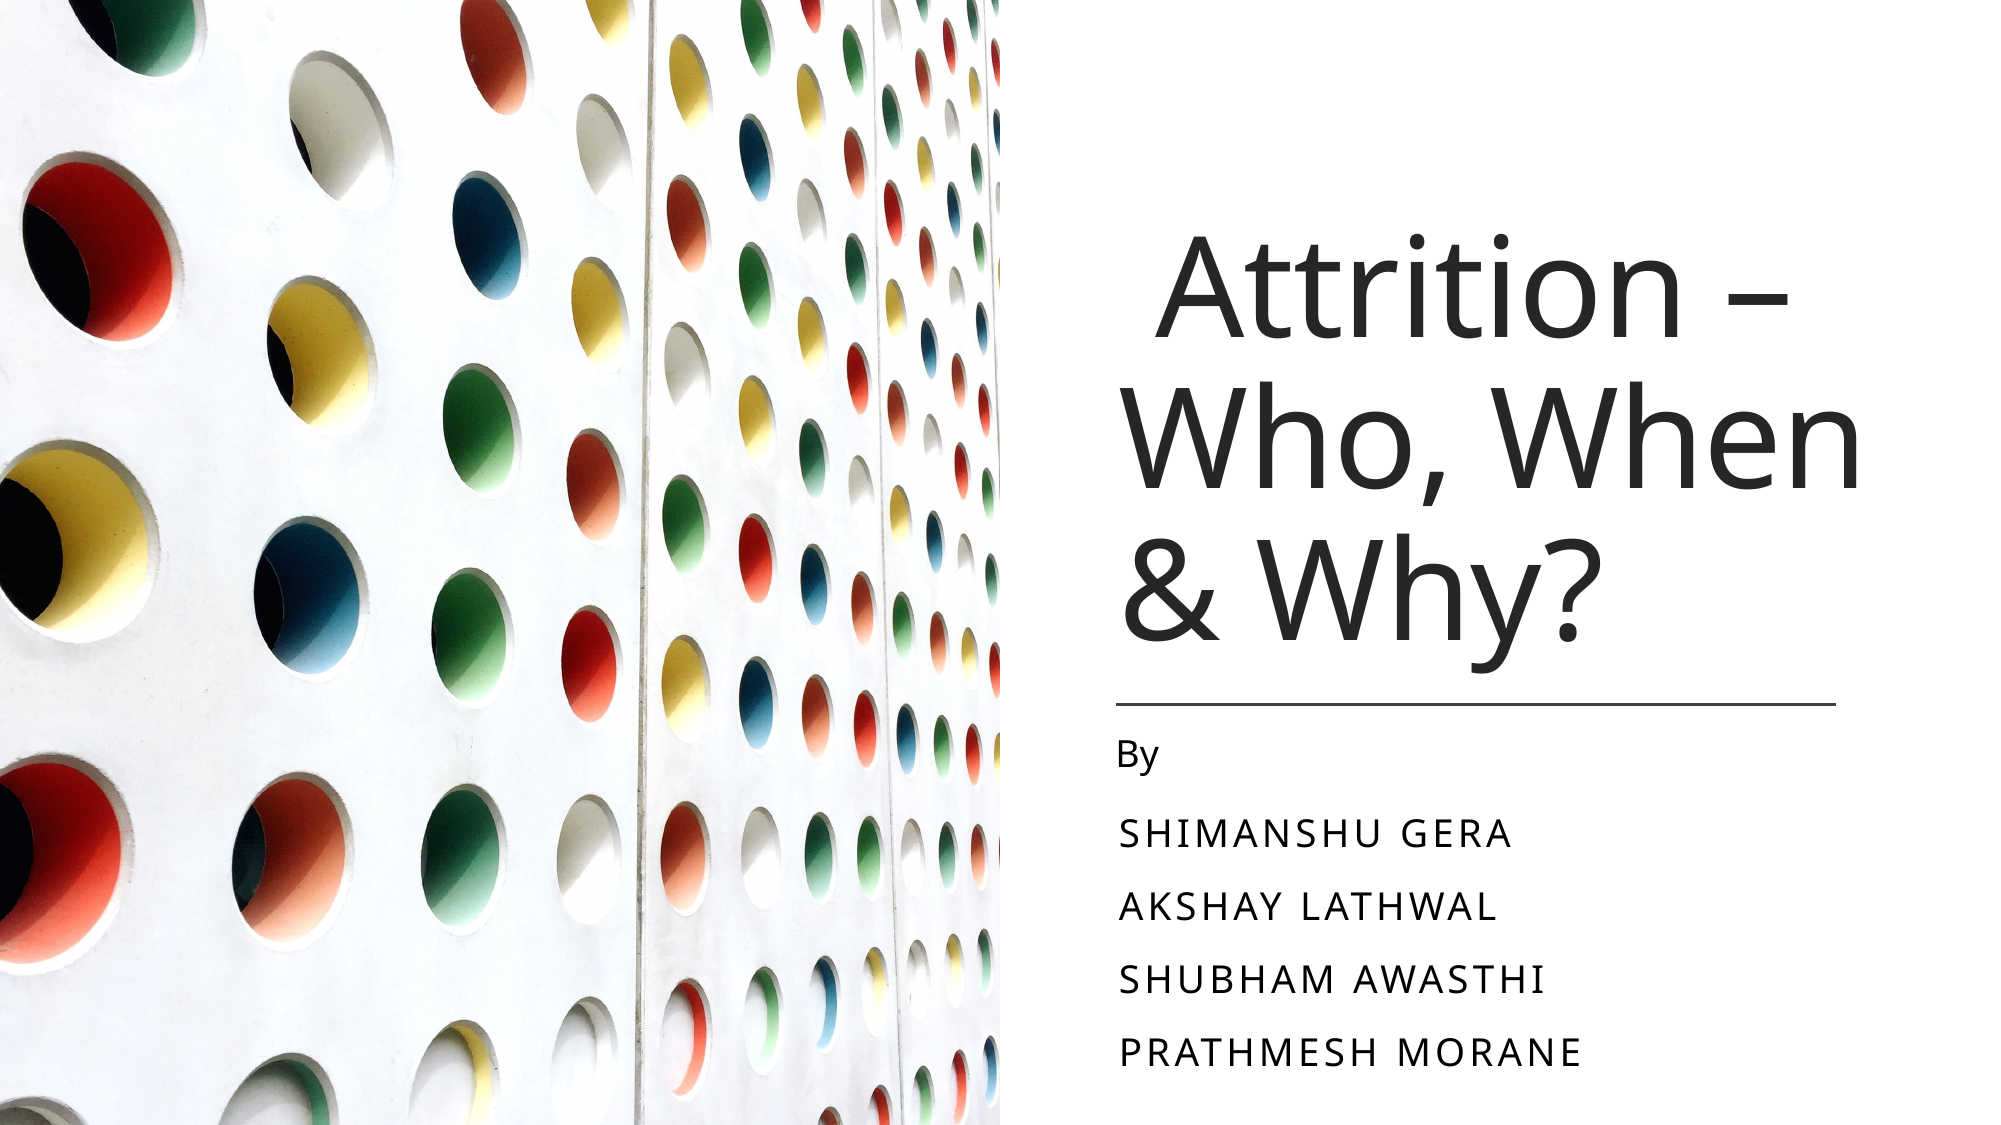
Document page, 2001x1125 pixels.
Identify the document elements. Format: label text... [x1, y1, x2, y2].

picture [0, 0, 1001, 1125]
subtitle SHIMANSHU Gera Akshay Lathwal Shubham AWASTHI PRATHMESH MORANE [1103, 796, 1897, 1084]
title Attrition – Who, When & Why? [1103, 104, 1894, 679]
text_box [1006, 0, 2000, 1125]
text_box By [1100, 723, 1174, 783]
